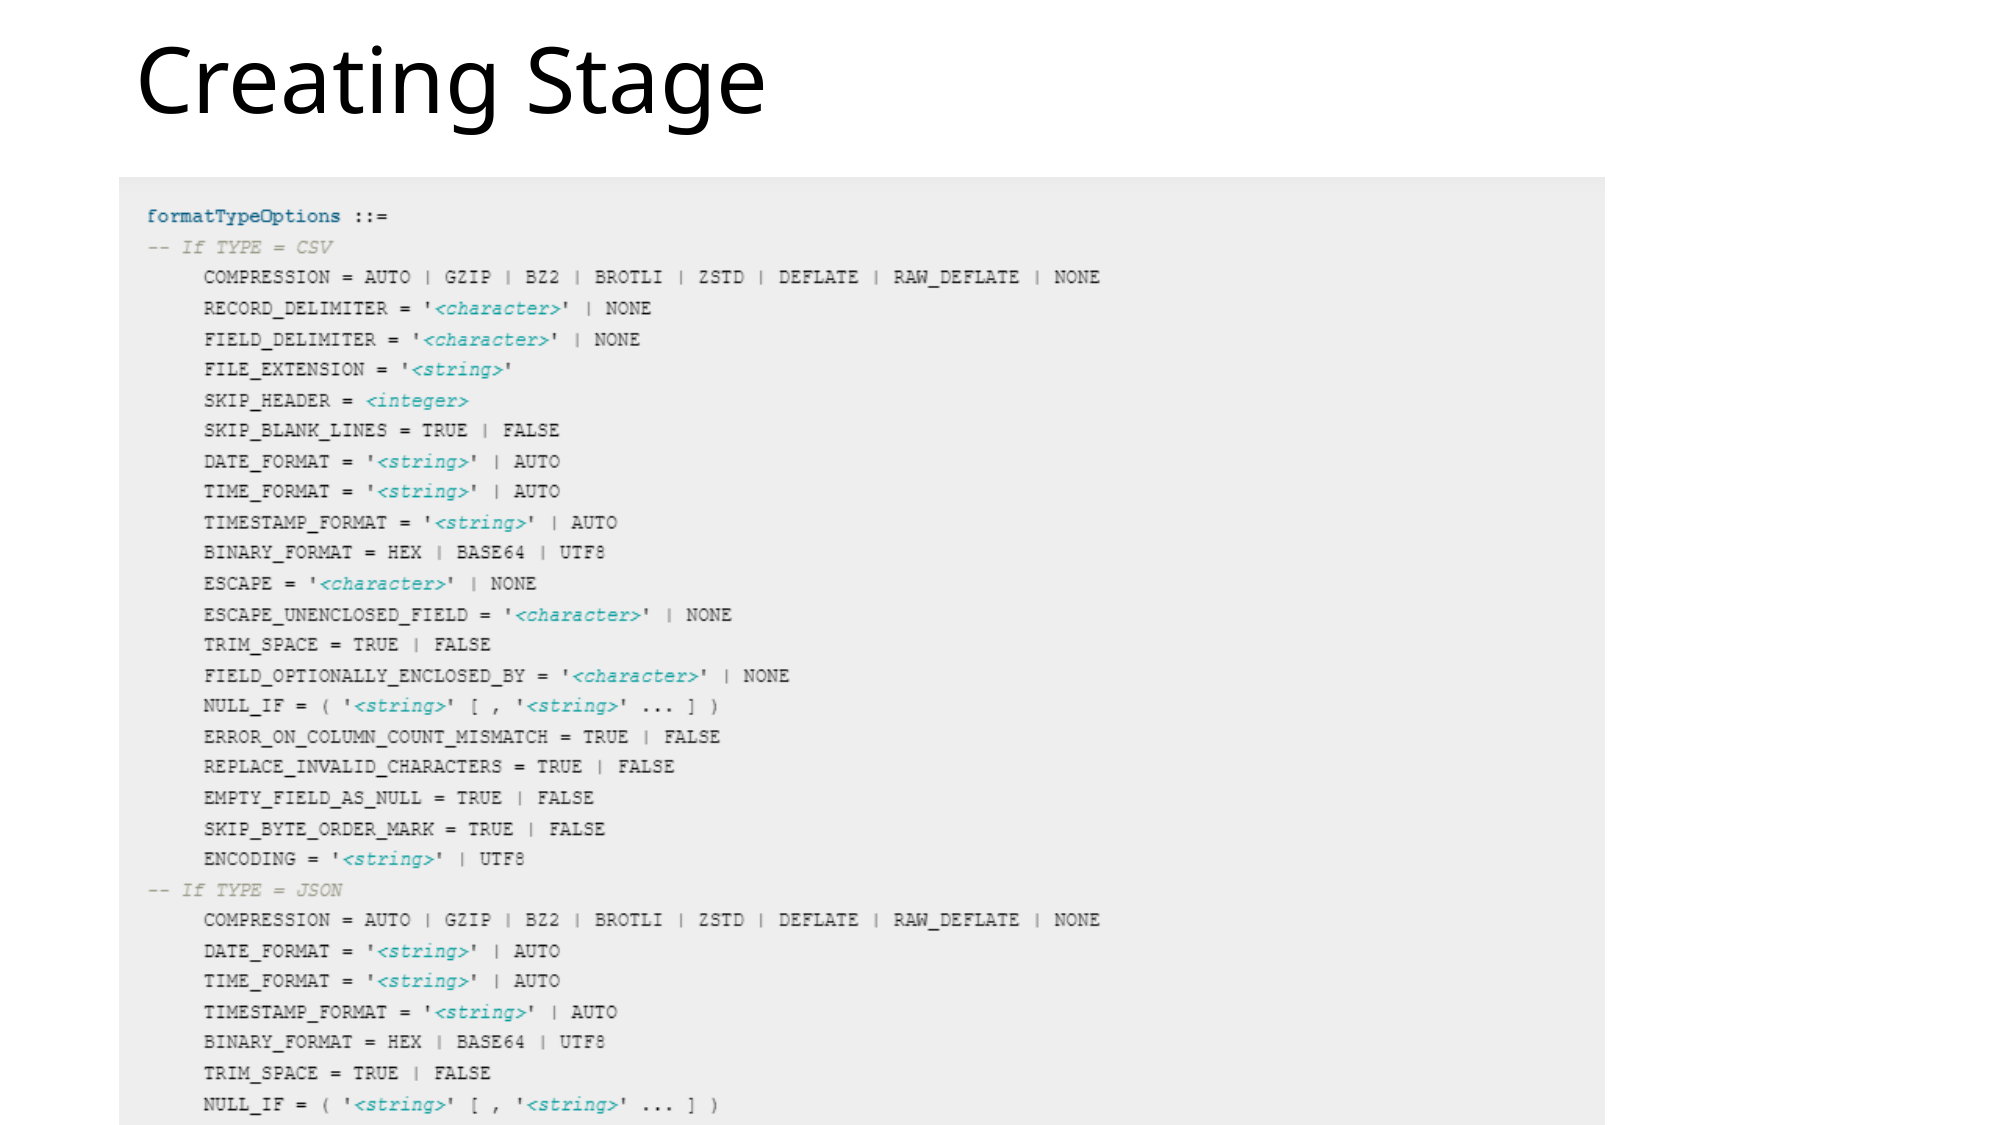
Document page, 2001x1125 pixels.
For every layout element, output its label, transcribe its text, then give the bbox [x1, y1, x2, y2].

picture [119, 177, 1605, 1125]
title Creating Stage [119, 19, 1845, 148]
